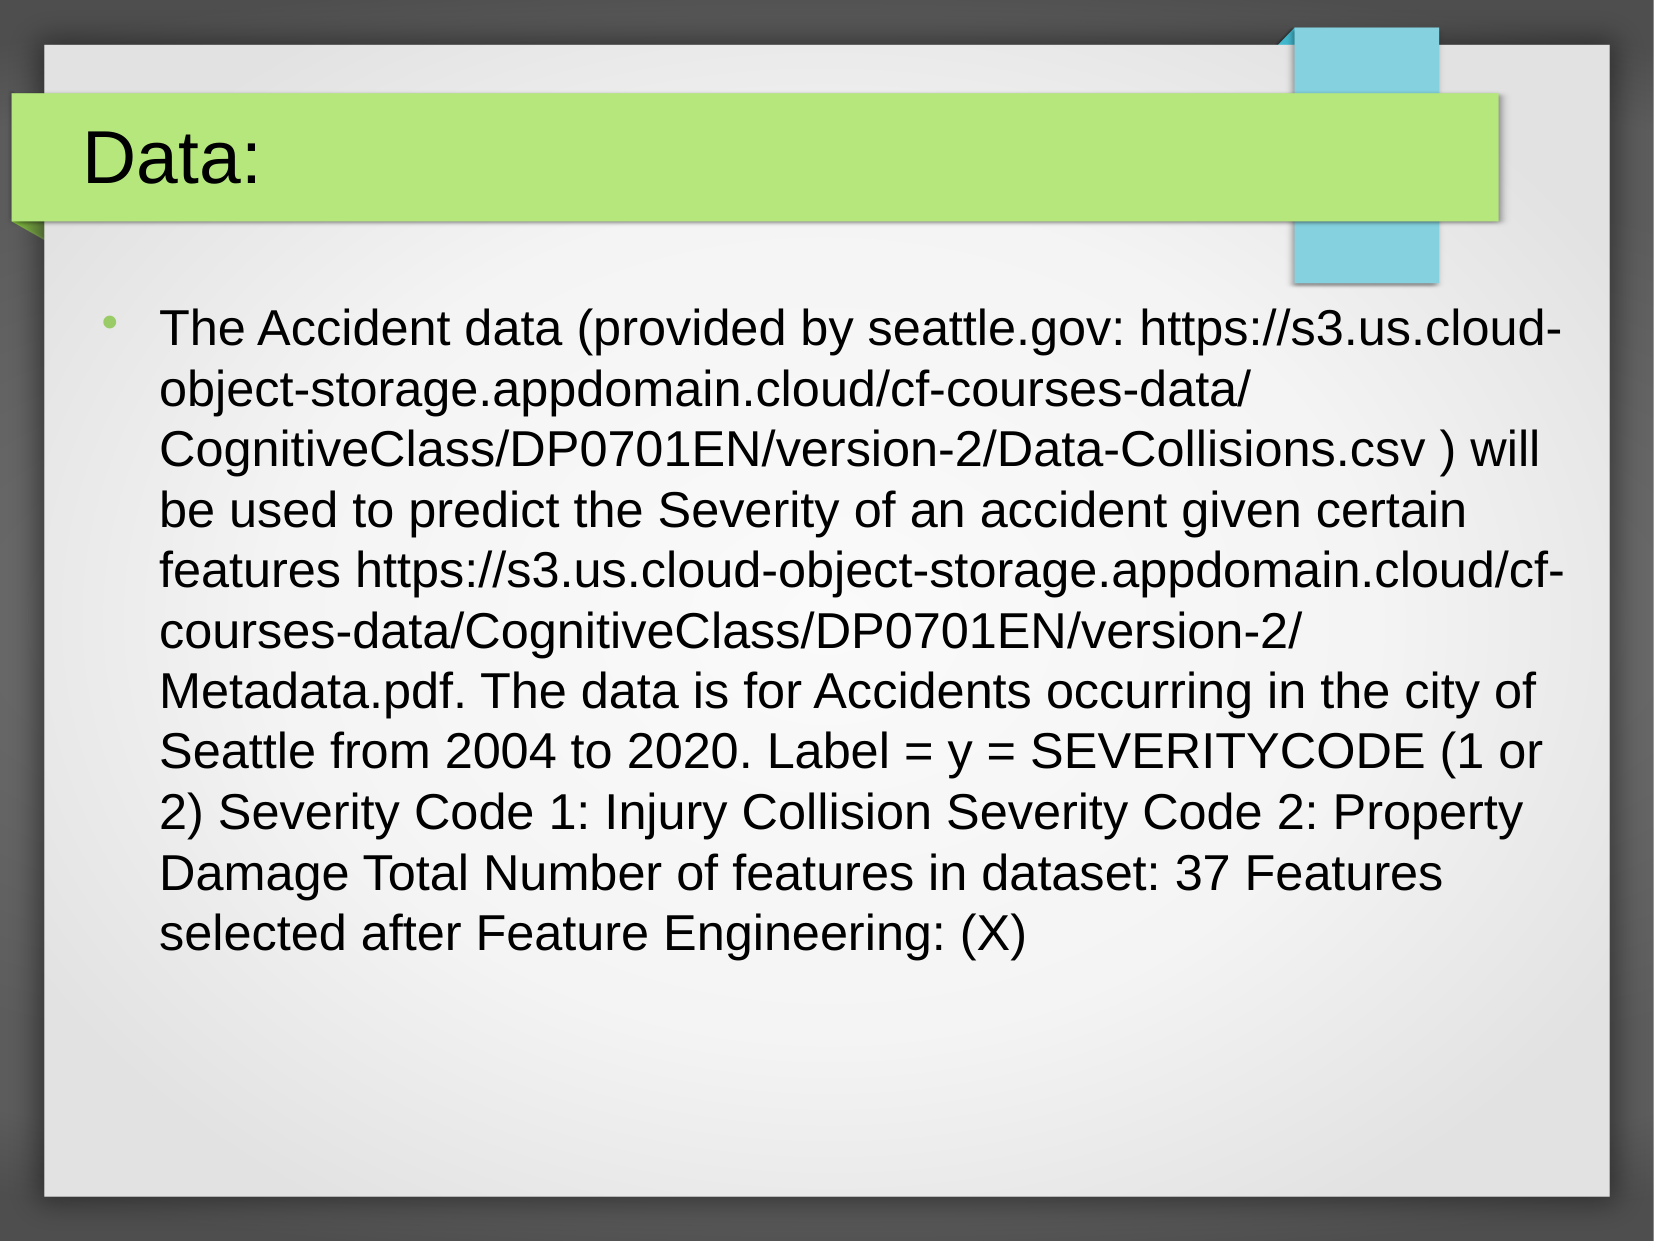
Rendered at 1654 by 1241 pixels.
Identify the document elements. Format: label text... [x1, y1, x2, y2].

text_box Data: [82, 108, 1264, 199]
text_box The Accident data (provided by seattle.gov: https://s3.us.cloud-object-storage.appdomain.cloud/cf-courses-data/CognitiveClass/DP0701EN/version-2/Data-Collisions.csv ) will be used to predict the Severity of an accident given certain features https://s3.us.cloud-object-storage.appdomain.cloud/cf-courses-data/CognitiveClass/DP0701EN/version-2/Metadata.pdf. The data is for Accidents occurring in the city of Seattle from 2004 to 2020. Label = y = SEVERITYCODE (1 or 2) Severity Code 1: Injury Collision Severity Code 2: Property Damage Total Number of features in dataset: 37 Features selected after Feature Engineering: (X) [82, 295, 1571, 1015]
picture [0, 0, 1654, 1241]
